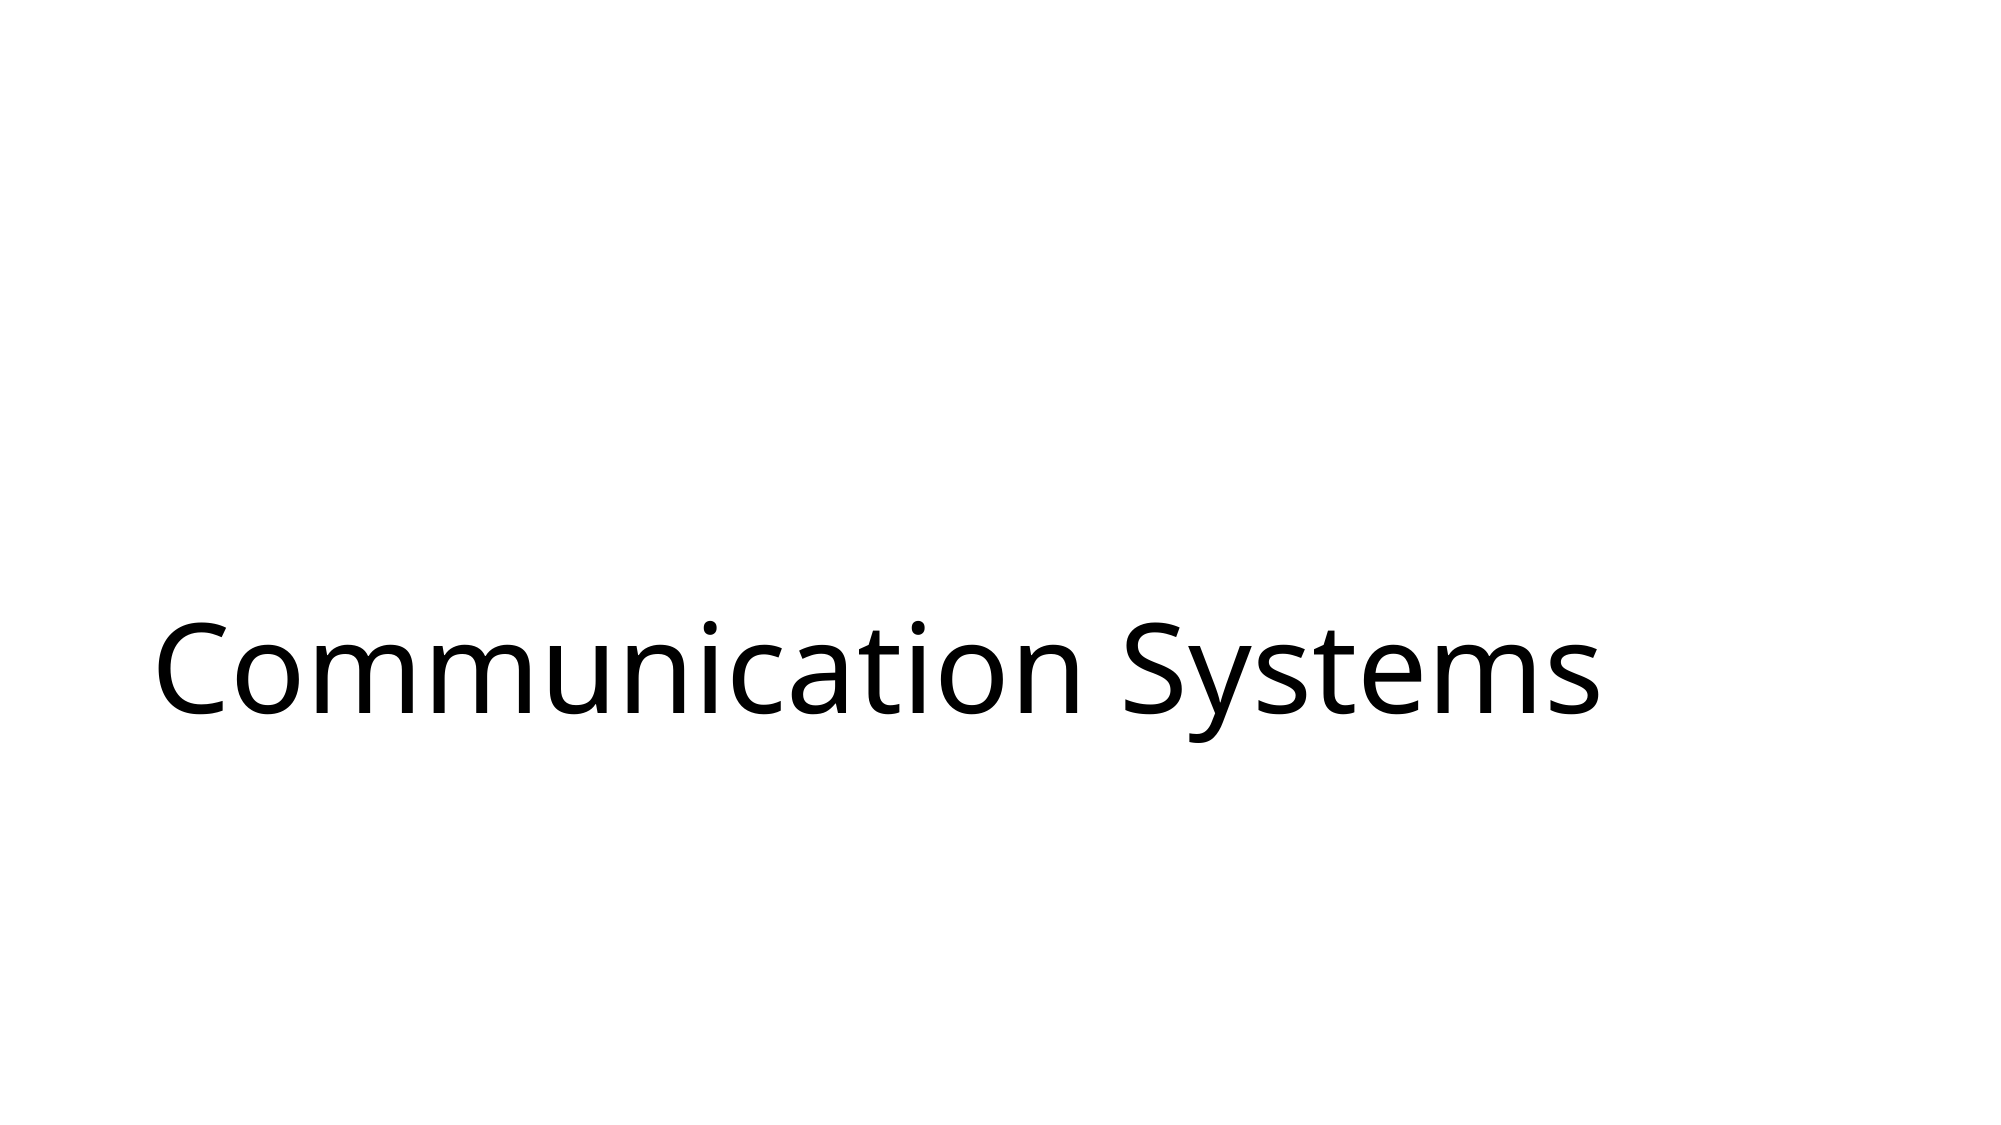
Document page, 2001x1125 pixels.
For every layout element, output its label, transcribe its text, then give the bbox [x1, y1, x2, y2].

title Communication Systems [136, 280, 1862, 749]
